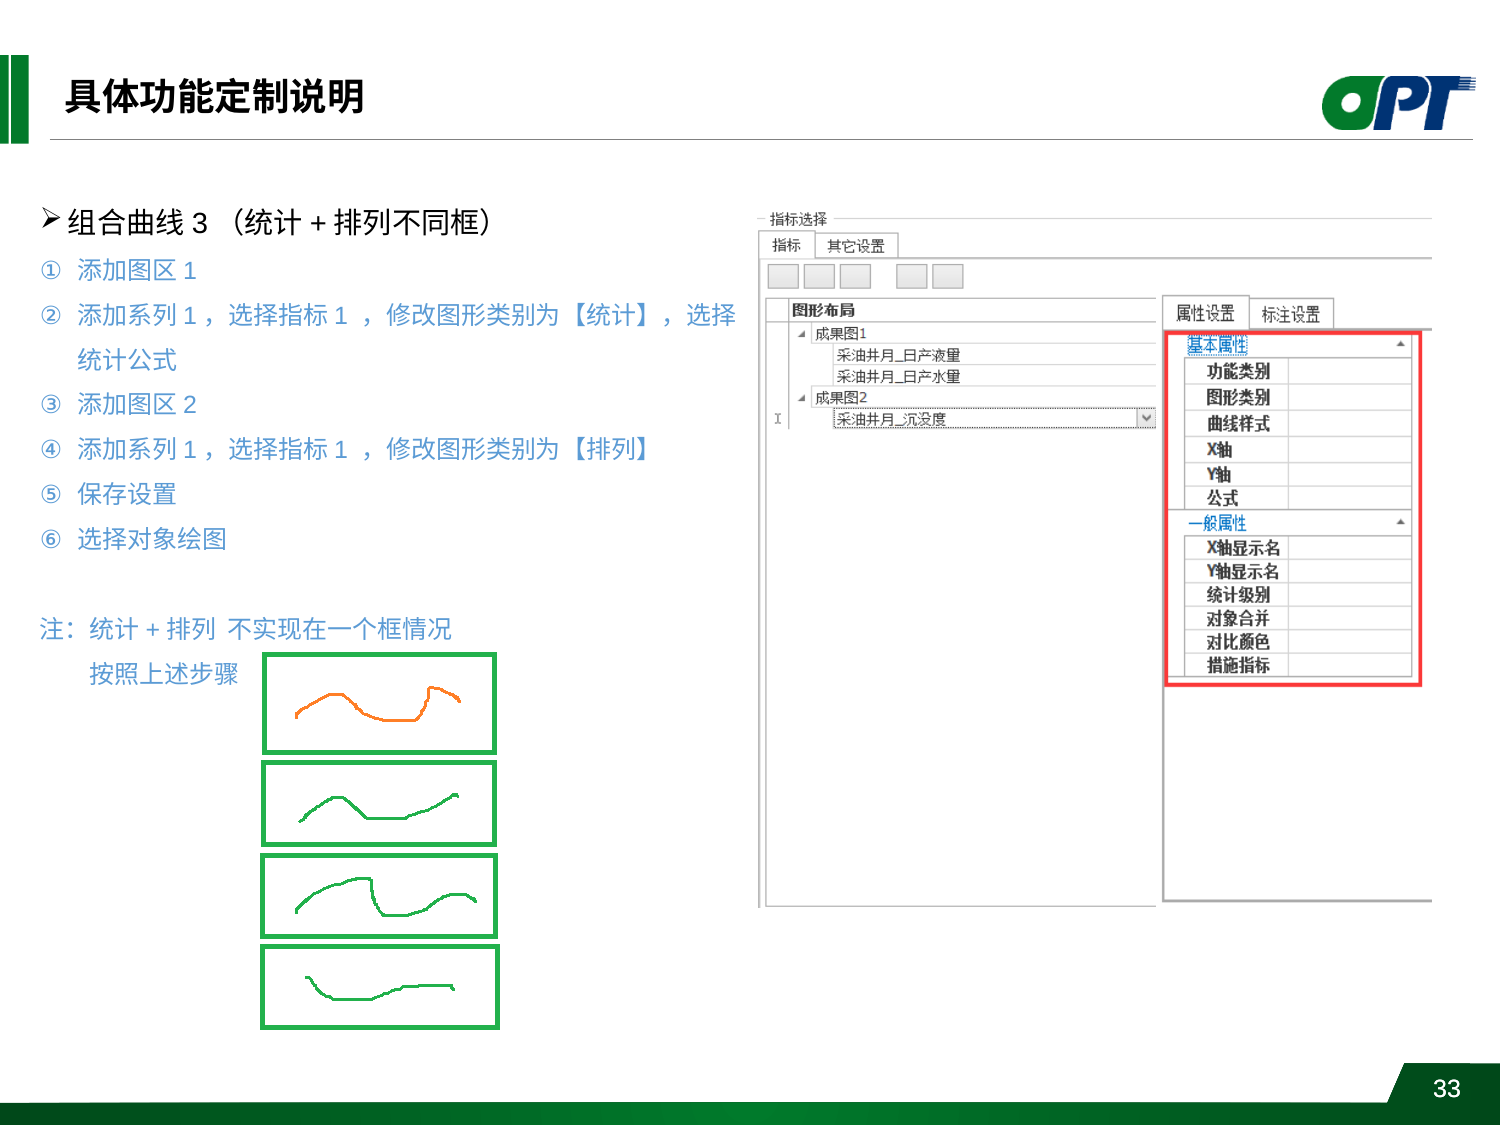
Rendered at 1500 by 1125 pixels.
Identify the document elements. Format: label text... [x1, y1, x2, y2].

picture [256, 645, 507, 1037]
picture [757, 209, 1433, 908]
text_box 具体功能定制说明 [49, 66, 380, 126]
text_box 组合曲线3（统计+排列不同框） 添加图区1 添加系列1，选择指标1 ，修改图形类别为【统计】，选择统计公式 添加图区2 添加系列1，选择指标1 ，修改图形类别为【排列】 保存设置 选择对象绘图 注：统计+排列 不实现在一个框情况 按照上述步骤 [24, 179, 758, 741]
picture [1322, 76, 1476, 130]
